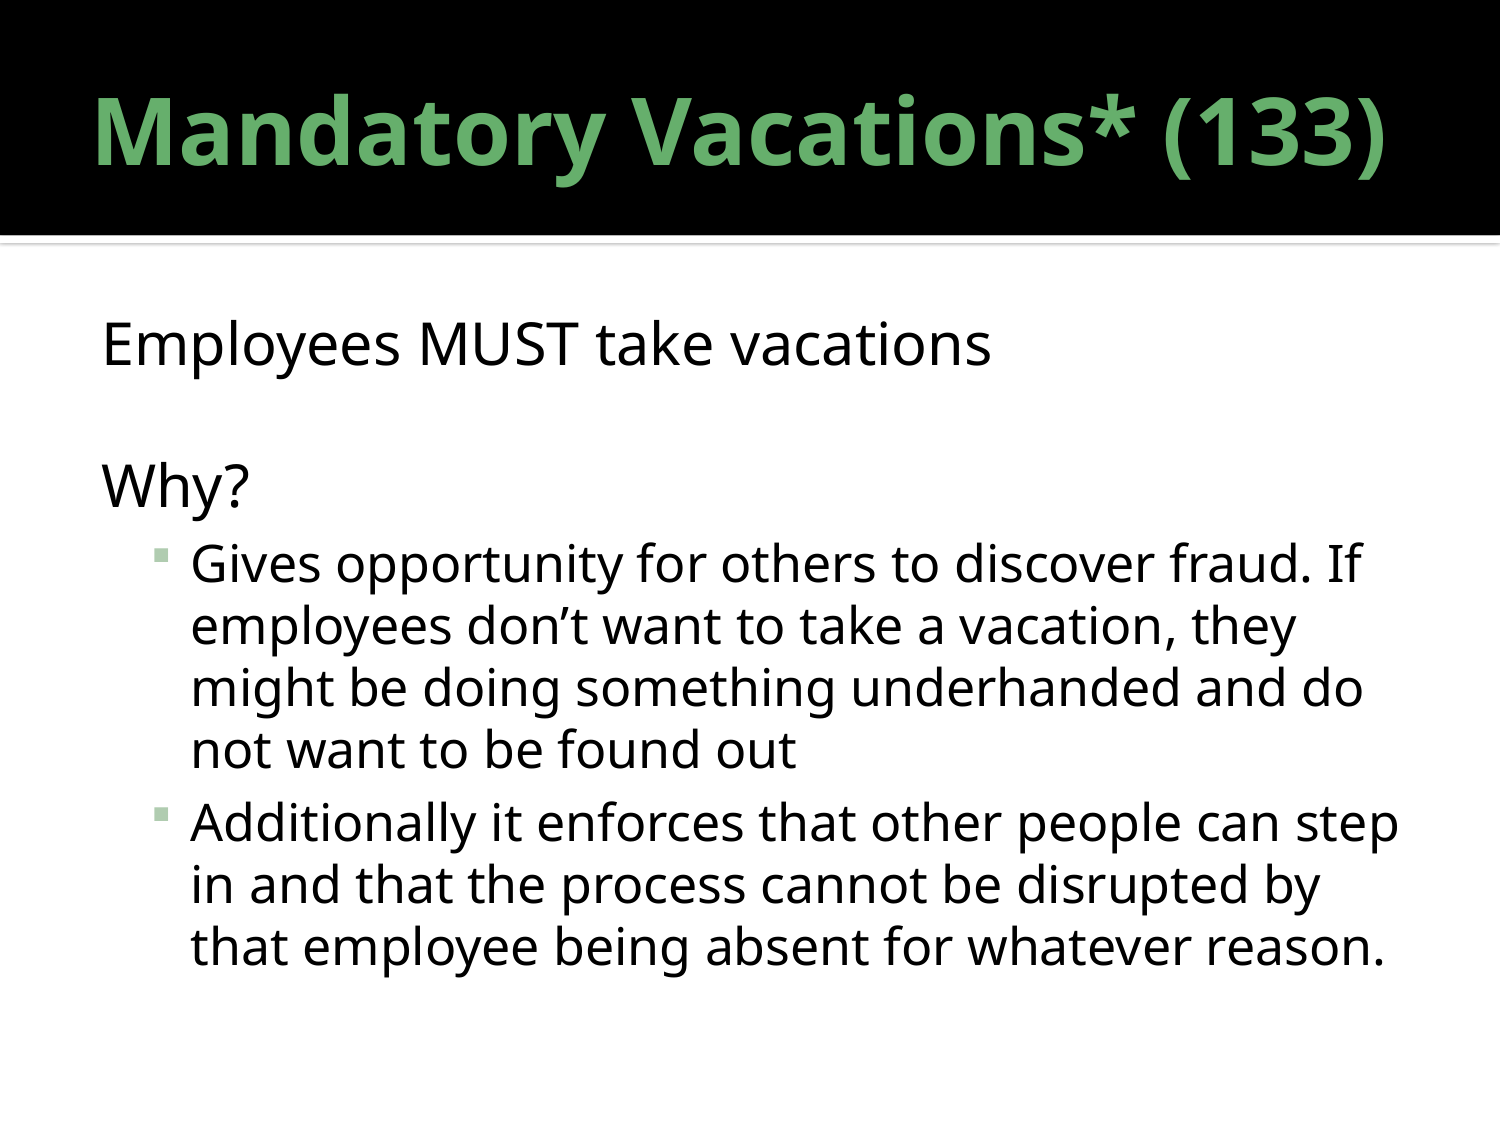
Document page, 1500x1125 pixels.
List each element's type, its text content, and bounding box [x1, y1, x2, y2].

title Mandatory Vacations* (133) [75, 25, 1425, 231]
list Employees MUST take vacations Why? Gives opportunity for others to discover fraud. If employees don’t want to take a vacation, they might be doing something underhanded and do not want to be found out Additionally it enforces that other people can step in and that the process cannot be disrupted by that employee being absent for whatever reason. [75, 291, 1425, 1050]
